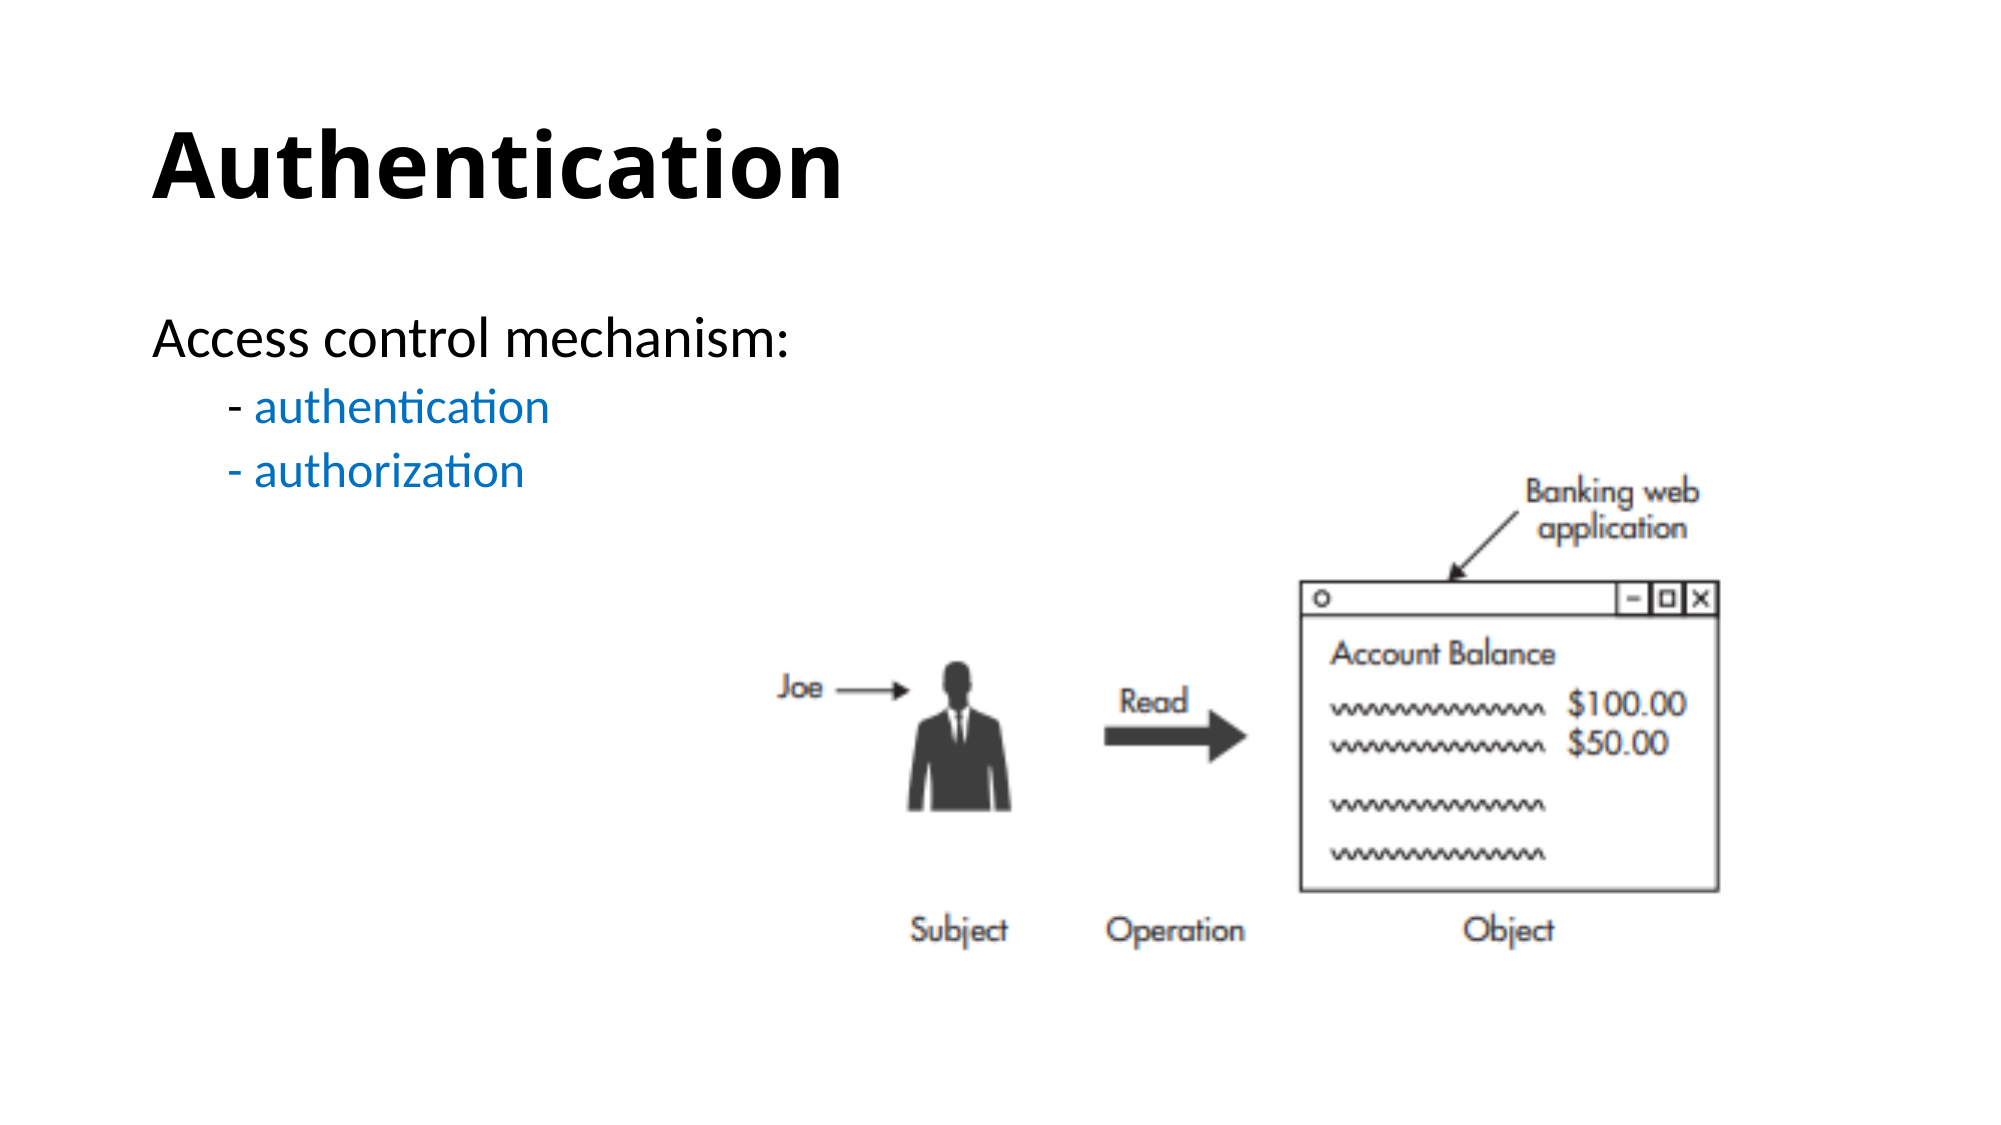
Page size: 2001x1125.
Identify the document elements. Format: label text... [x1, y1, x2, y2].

list Access control mechanism: - authentication - authorization [137, 299, 1863, 1014]
picture [679, 416, 1826, 978]
title Authentication [137, 59, 1863, 278]
